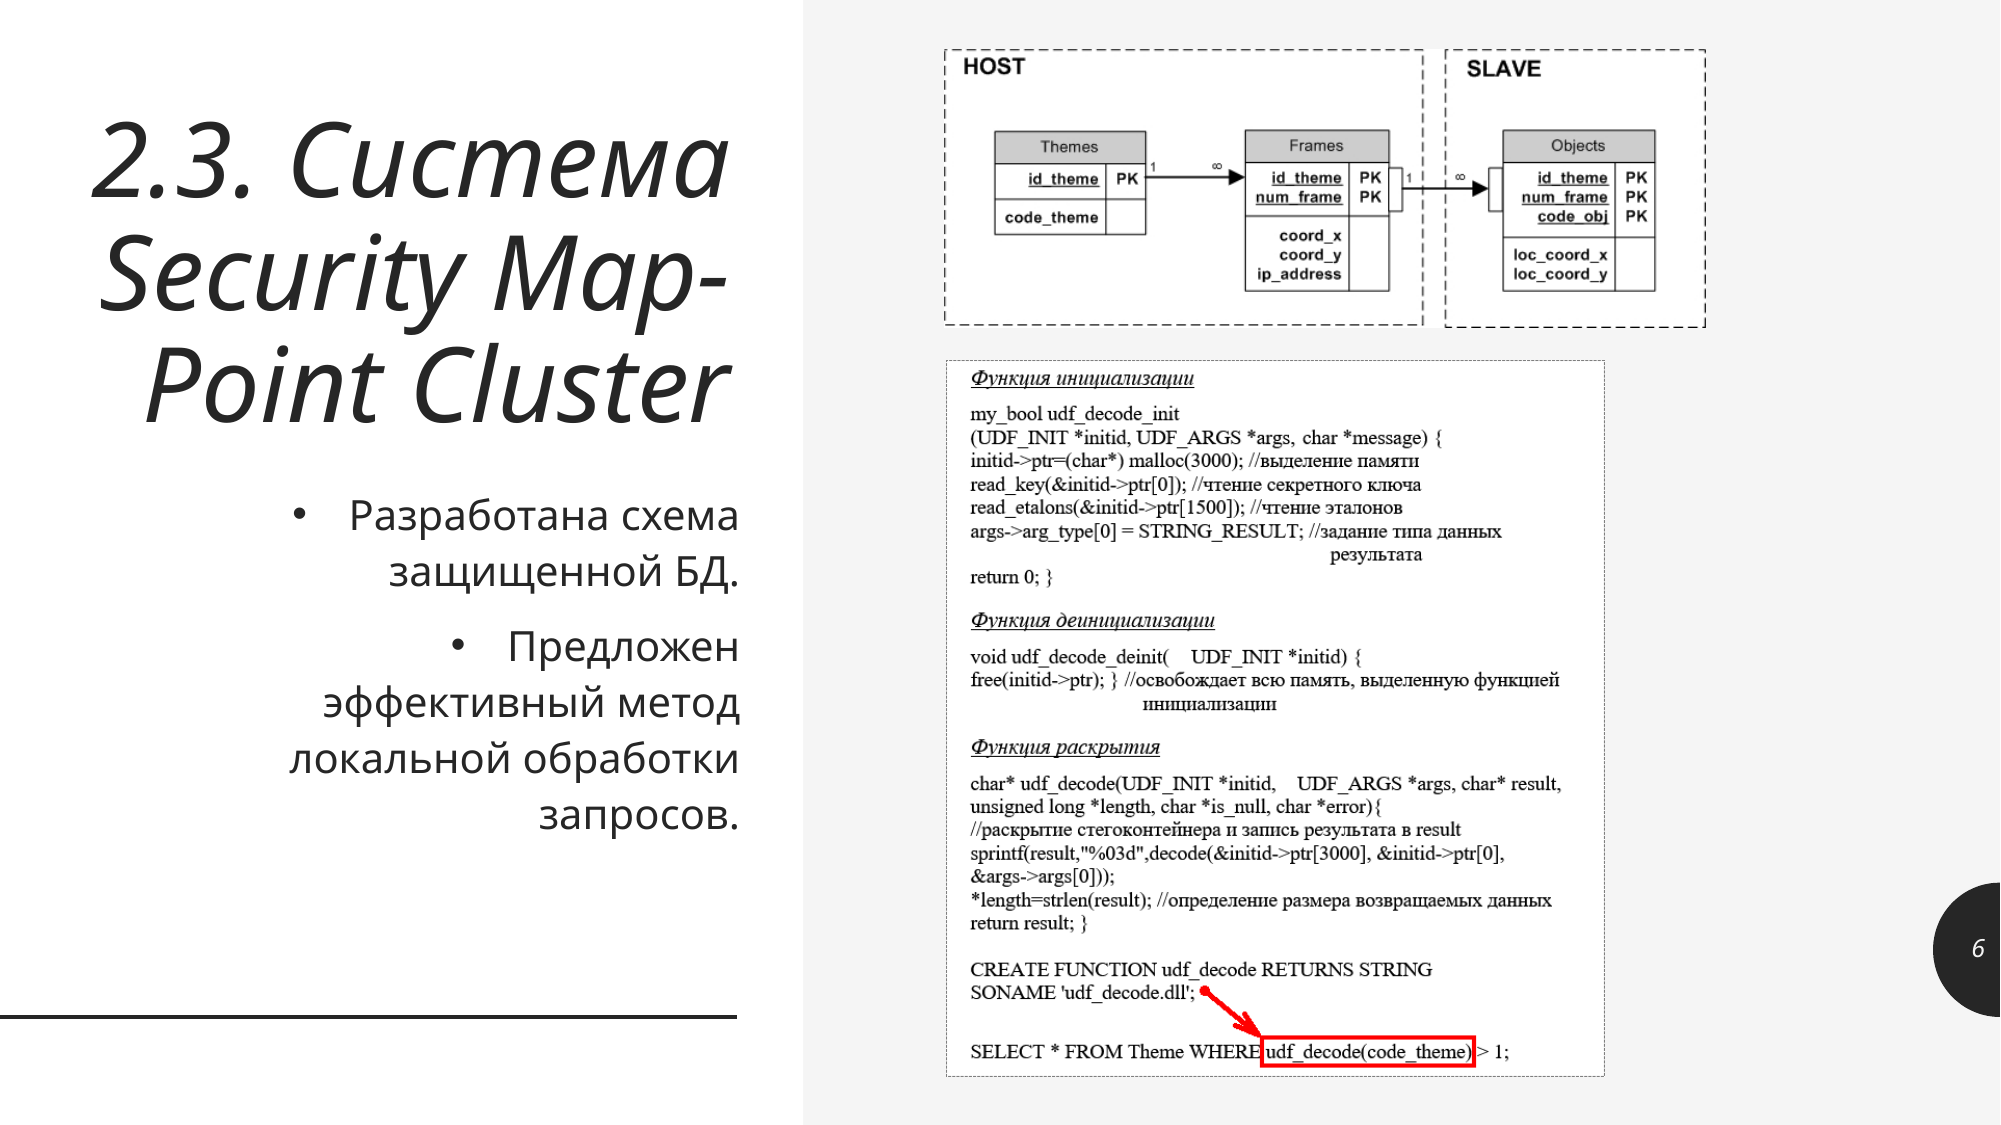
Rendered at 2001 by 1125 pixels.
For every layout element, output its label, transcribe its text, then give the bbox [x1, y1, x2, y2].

title 2.3. Система Security Map-Point Cluster [67, 88, 746, 453]
slide_number 6 [1933, 919, 2000, 980]
picture [946, 360, 1605, 1077]
picture [944, 49, 1706, 328]
list Разработана схема защищенной БД. Предложен эффективный метод локальной обработки запросов. [177, 474, 756, 944]
